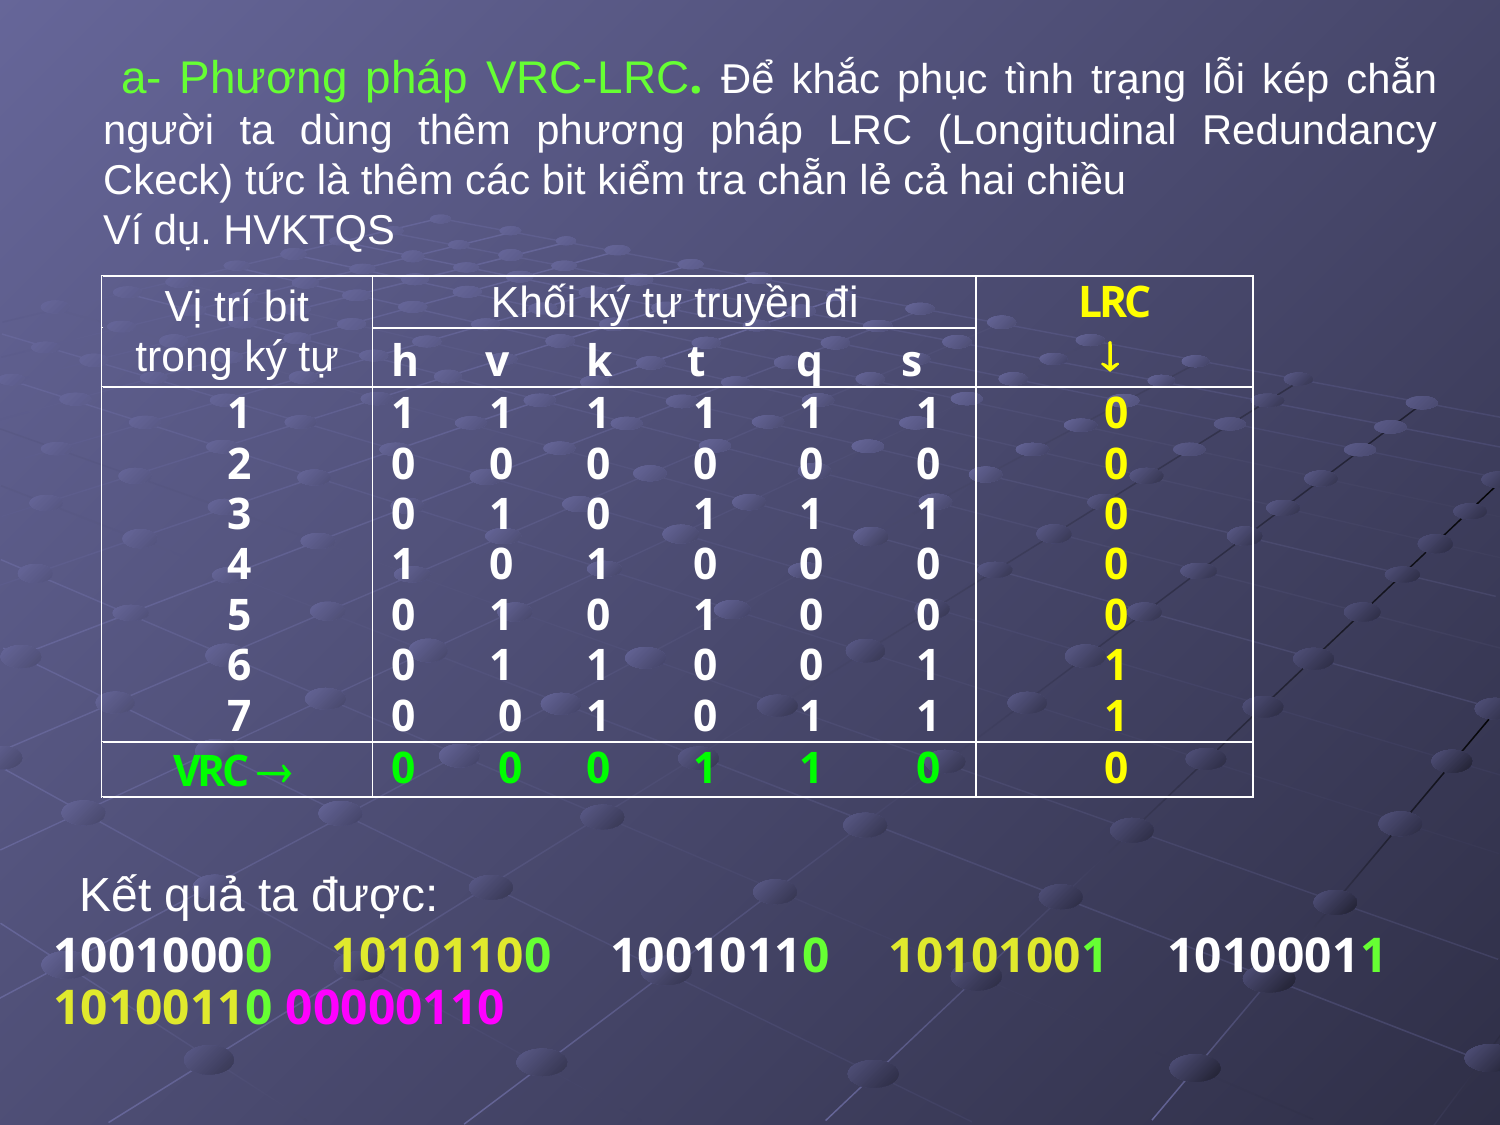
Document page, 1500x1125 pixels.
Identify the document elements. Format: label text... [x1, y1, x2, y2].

text_box Kết quả ta được: 10010000 10101100 10010110 10101001 10100011 10100110 00000110 [37, 862, 1404, 1043]
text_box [100, 274, 1500, 847]
text_box a- Phương pháp VRC-LRC. Để khắc phục tình trạng lỗi kép chẵn người ta dùng thêm phương pháp LRC (Longitudinal Redundancy Ckeck) tức là thêm các bit kiểm tra chẵn lẻ cả hai chiều Ví dụ. HVKTQS [87, 37, 1454, 322]
